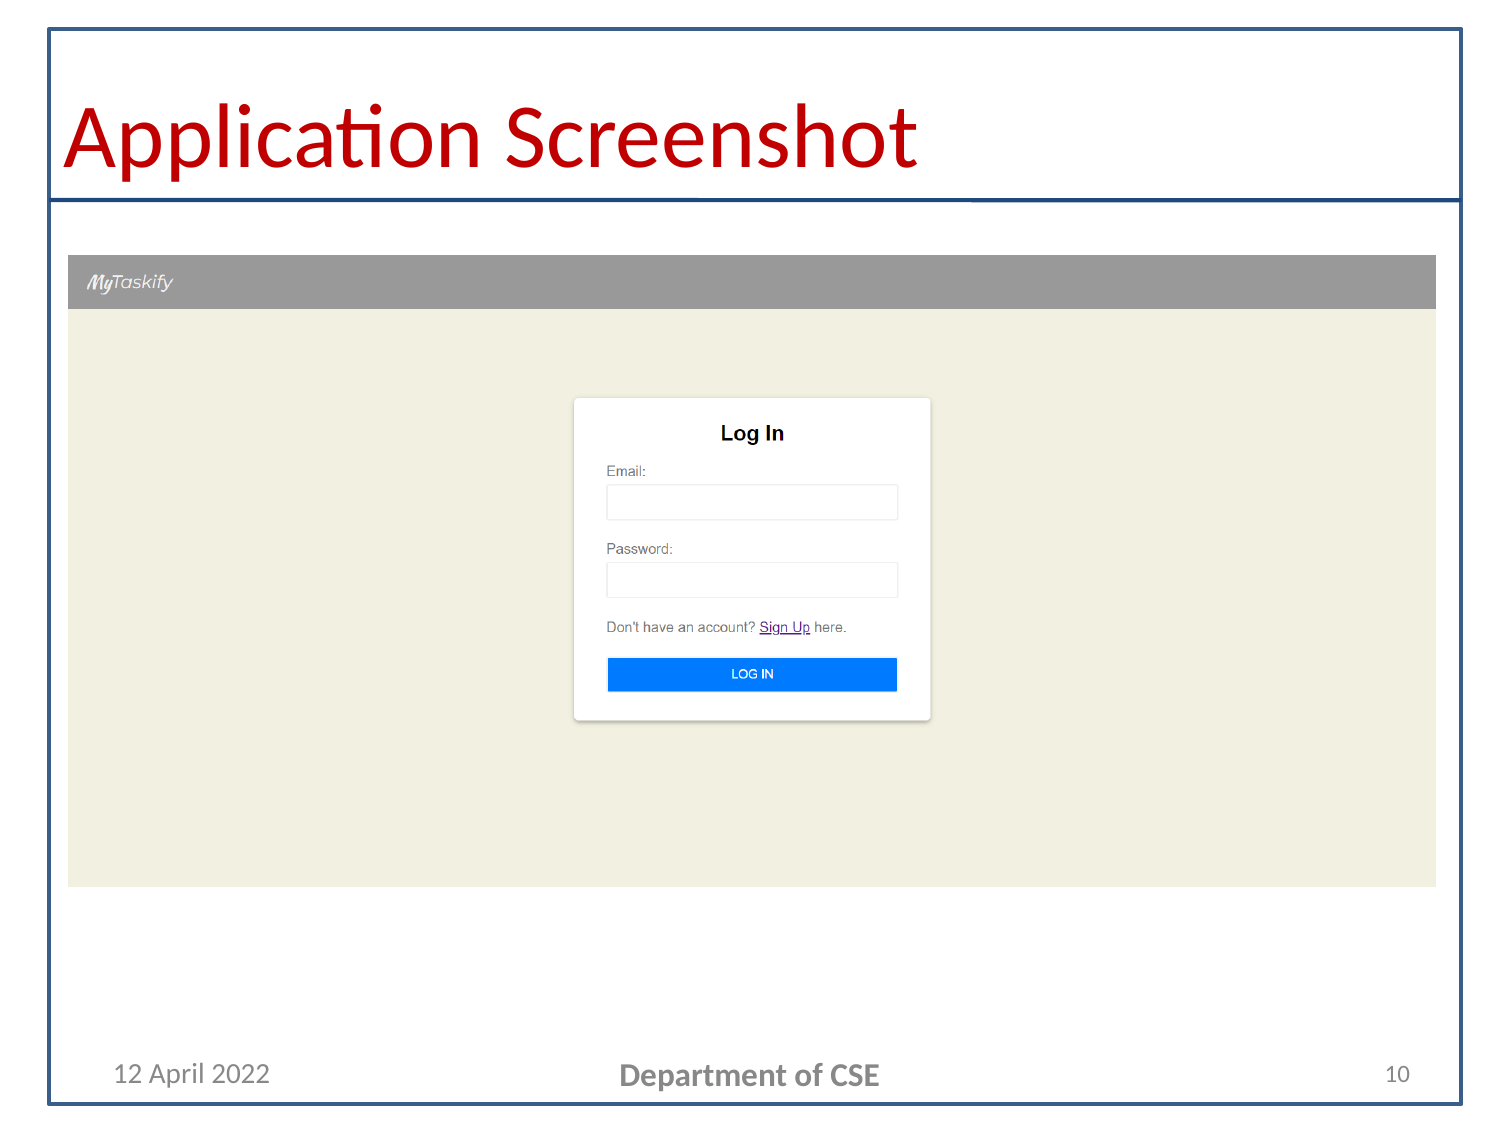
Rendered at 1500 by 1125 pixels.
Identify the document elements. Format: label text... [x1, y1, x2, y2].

text_box 12 April 2022 [97, 1039, 294, 1105]
title Application Screenshot [49, 37, 1399, 225]
footer Department of CSE [512, 1042, 988, 1103]
picture [68, 254, 1436, 887]
slide_number 10 [1074, 1042, 1425, 1103]
